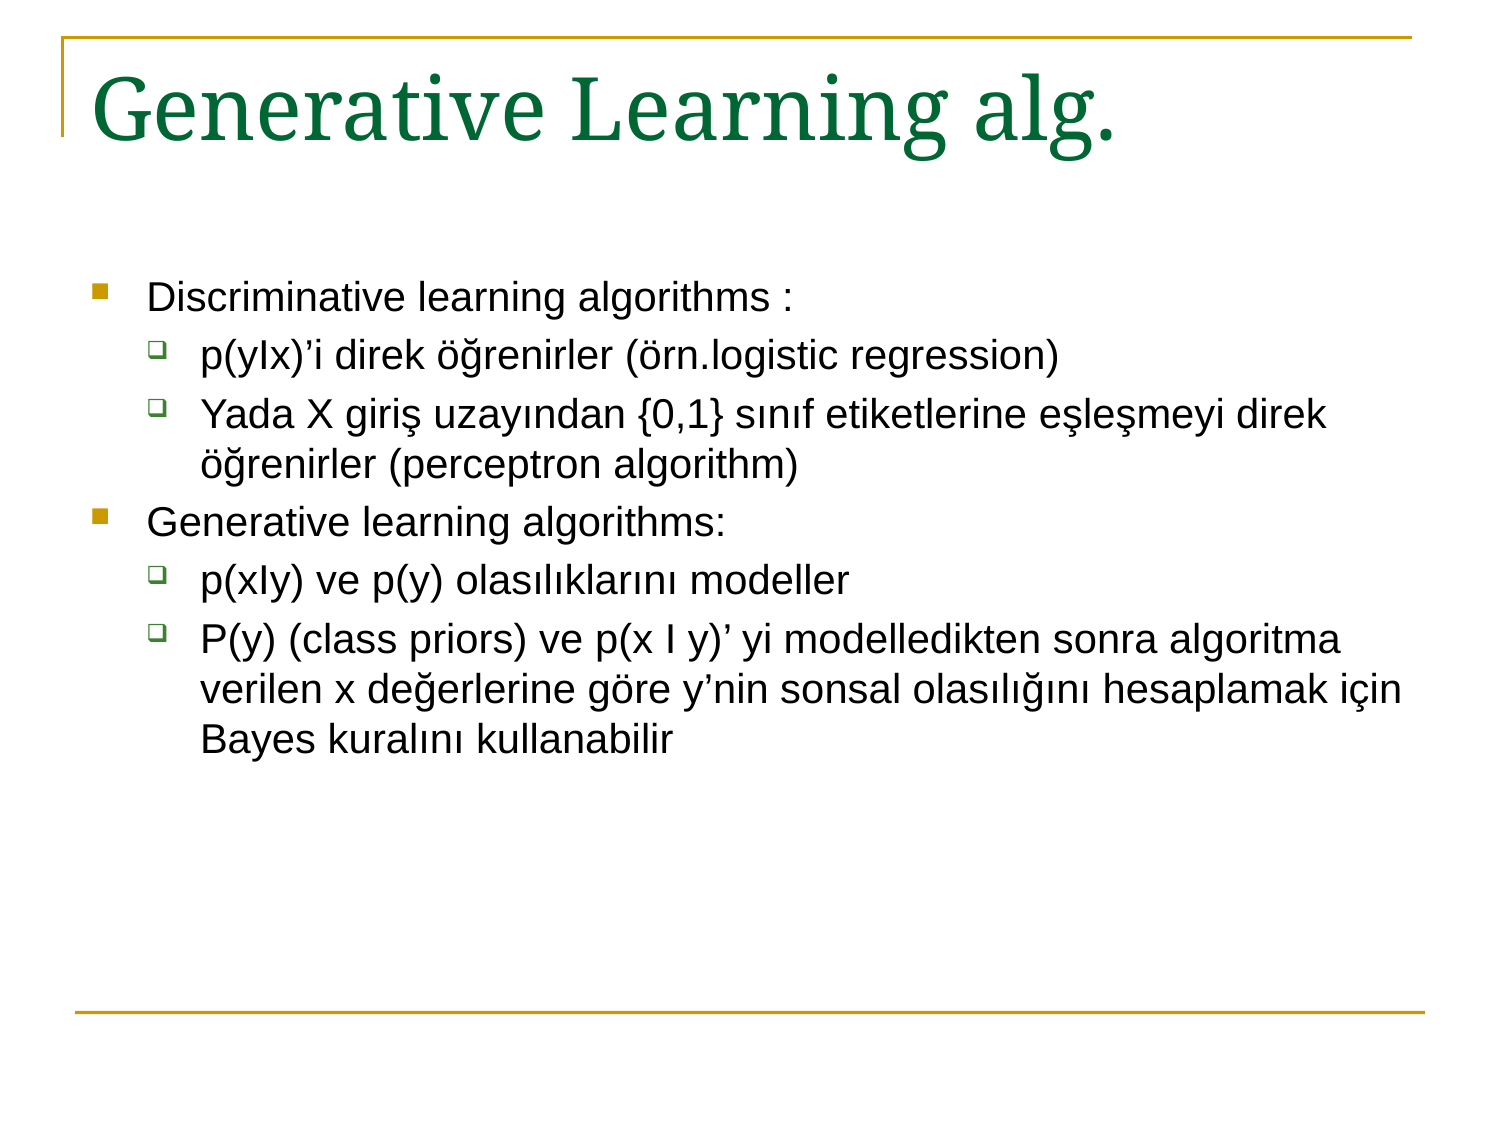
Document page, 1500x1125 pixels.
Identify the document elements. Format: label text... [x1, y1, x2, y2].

list Discriminative learning algorithms : p(yІx)’i direk öğrenirler (örn.logistic regression) Yada X giriş uzayından {0,1} sınıf etiketlerine eşleşmeyi direk öğrenirler (perceptron algorithm) Generative learning algorithms: p(xІy) ve p(y) olasılıklarını modeller P(y) (class priors) ve p(x І y)’ yi modelledikten sonra algoritma verilen x değerlerine göre y’nin sonsal olasılığını hesaplamak için Bayes kuralını kullanabilir [74, 262, 1426, 1006]
title Generative Learning alg. [74, 45, 1426, 233]
